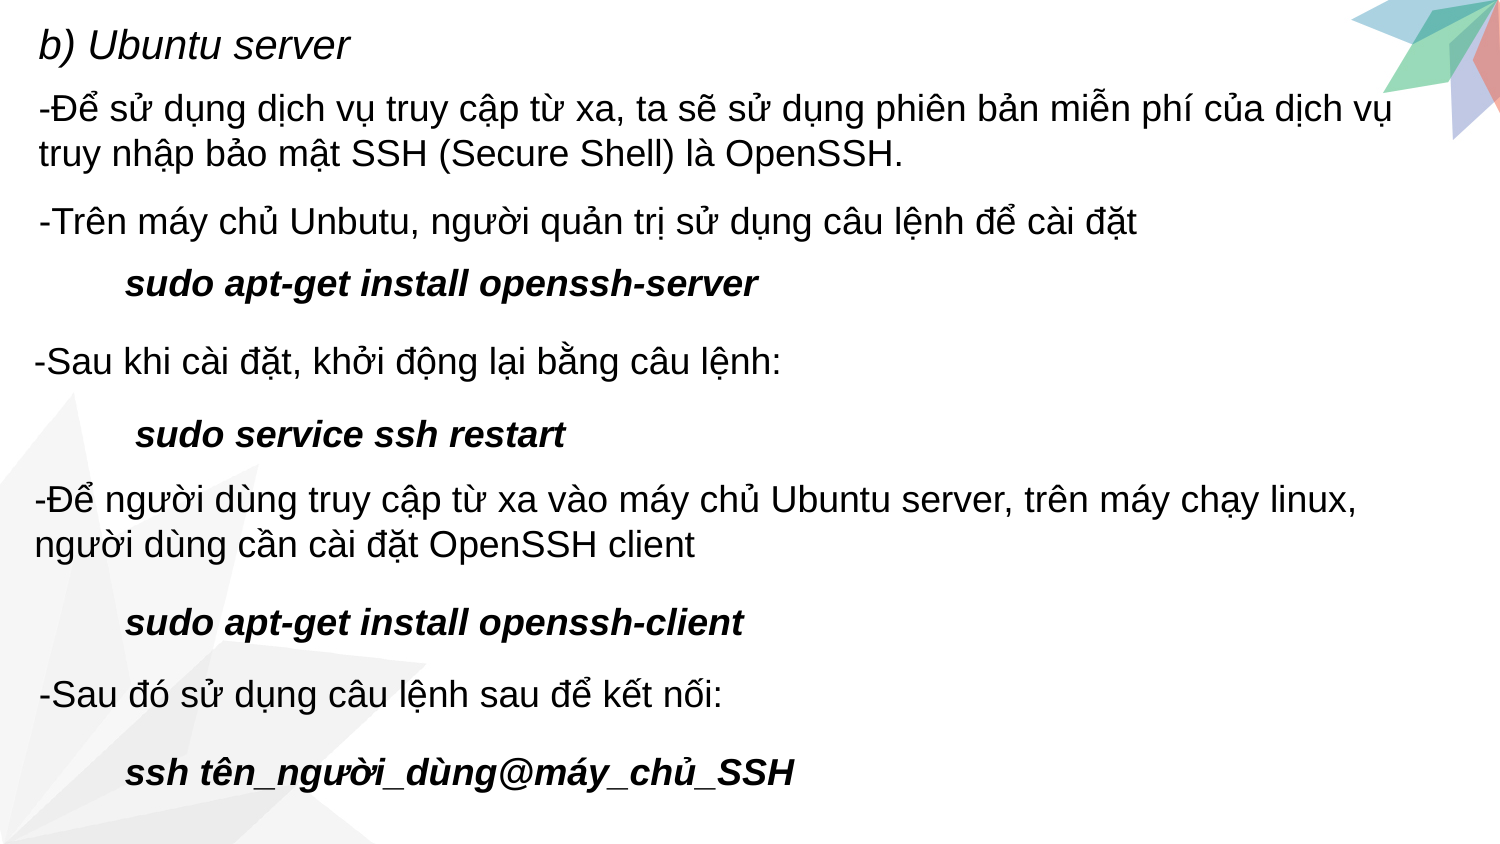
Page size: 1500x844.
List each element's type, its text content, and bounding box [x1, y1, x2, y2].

text_box -Sau khi cài đặt, khởi động lại bằng câu lệnh: [19, 329, 984, 390]
text_box -Để người dùng truy cập từ xa vào máy chủ Ubuntu server, trên máy chạy linux, người dùng cần cài đặt OpenSSH client [19, 468, 1423, 573]
text_box -Trên máy chủ Unbutu, người quản trị sử dụng câu lệnh để cài đặt [23, 190, 1402, 251]
text_box sudo apt-get install openssh-server [109, 251, 807, 312]
text_box b) Ubuntu server [23, 10, 474, 76]
text_box sudo service ssh restart [109, 402, 602, 463]
text_box sudo apt-get install openssh-client [109, 590, 903, 651]
picture [0, 0, 1500, 844]
text_box -Để sử dụng dịch vụ truy cập từ xa, ta sẽ sử dụng phiên bản miễn phí của dịch vụ truy nhập bảo mật SSH (Secure Shell) là OpenSSH. [23, 76, 1431, 182]
text_box ssh tên_người_dùng@máy_chủ_SSH [109, 740, 837, 801]
text_box -Sau đó sử dụng câu lệnh sau để kết nối: [23, 662, 1004, 723]
